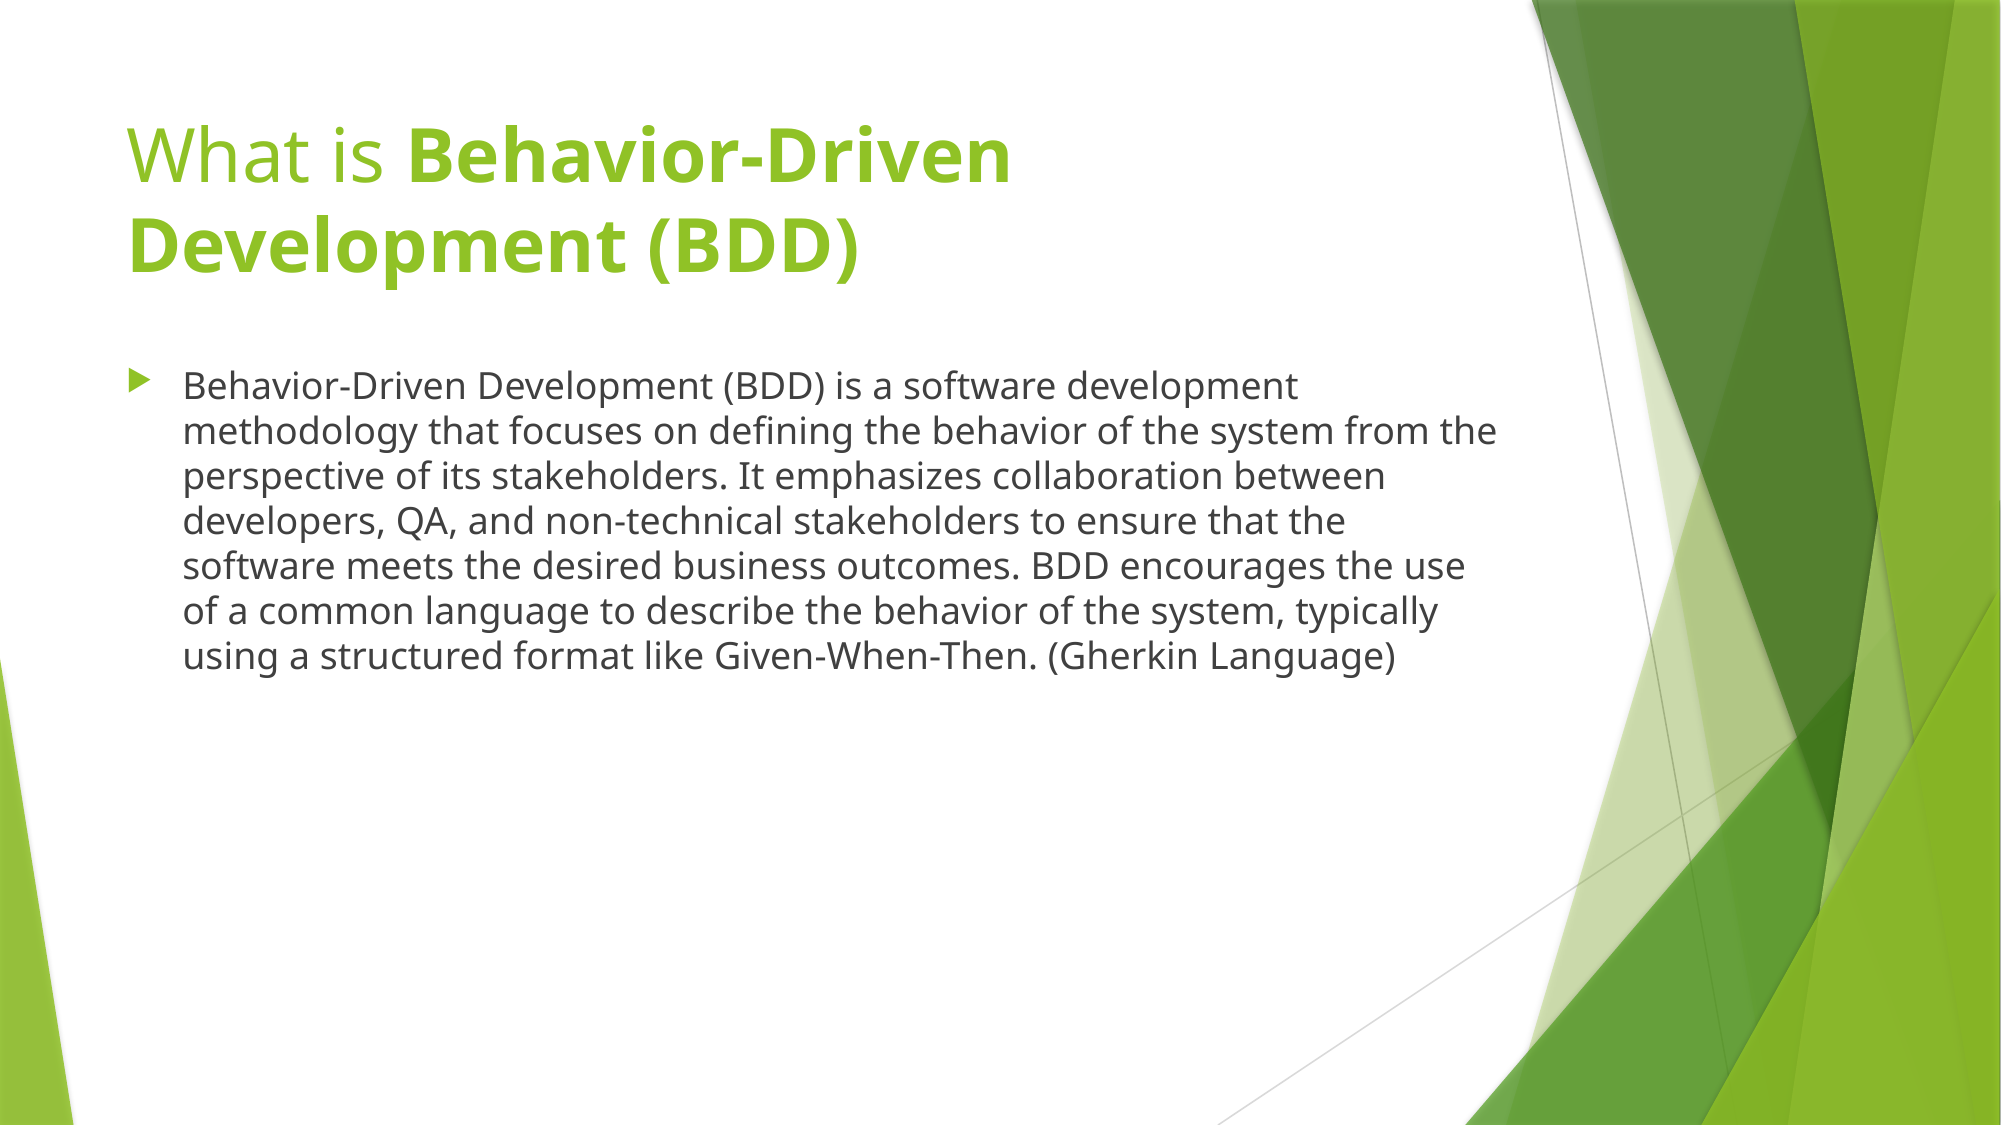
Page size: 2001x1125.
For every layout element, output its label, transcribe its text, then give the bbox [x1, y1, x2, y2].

title What is Behavior-Driven Development (BDD) [111, 99, 1522, 317]
list Behavior-Driven Development (BDD) is a software development methodology that focuses on defining the behavior of the system from the perspective of its stakeholders. It emphasizes collaboration between developers, QA, and non-technical stakeholders to ensure that the software meets the desired business outcomes. BDD encourages the use of a common language to describe the behavior of the system, typically using a structured format like Given-When-Then. (Gherkin Language) [111, 354, 1522, 992]
